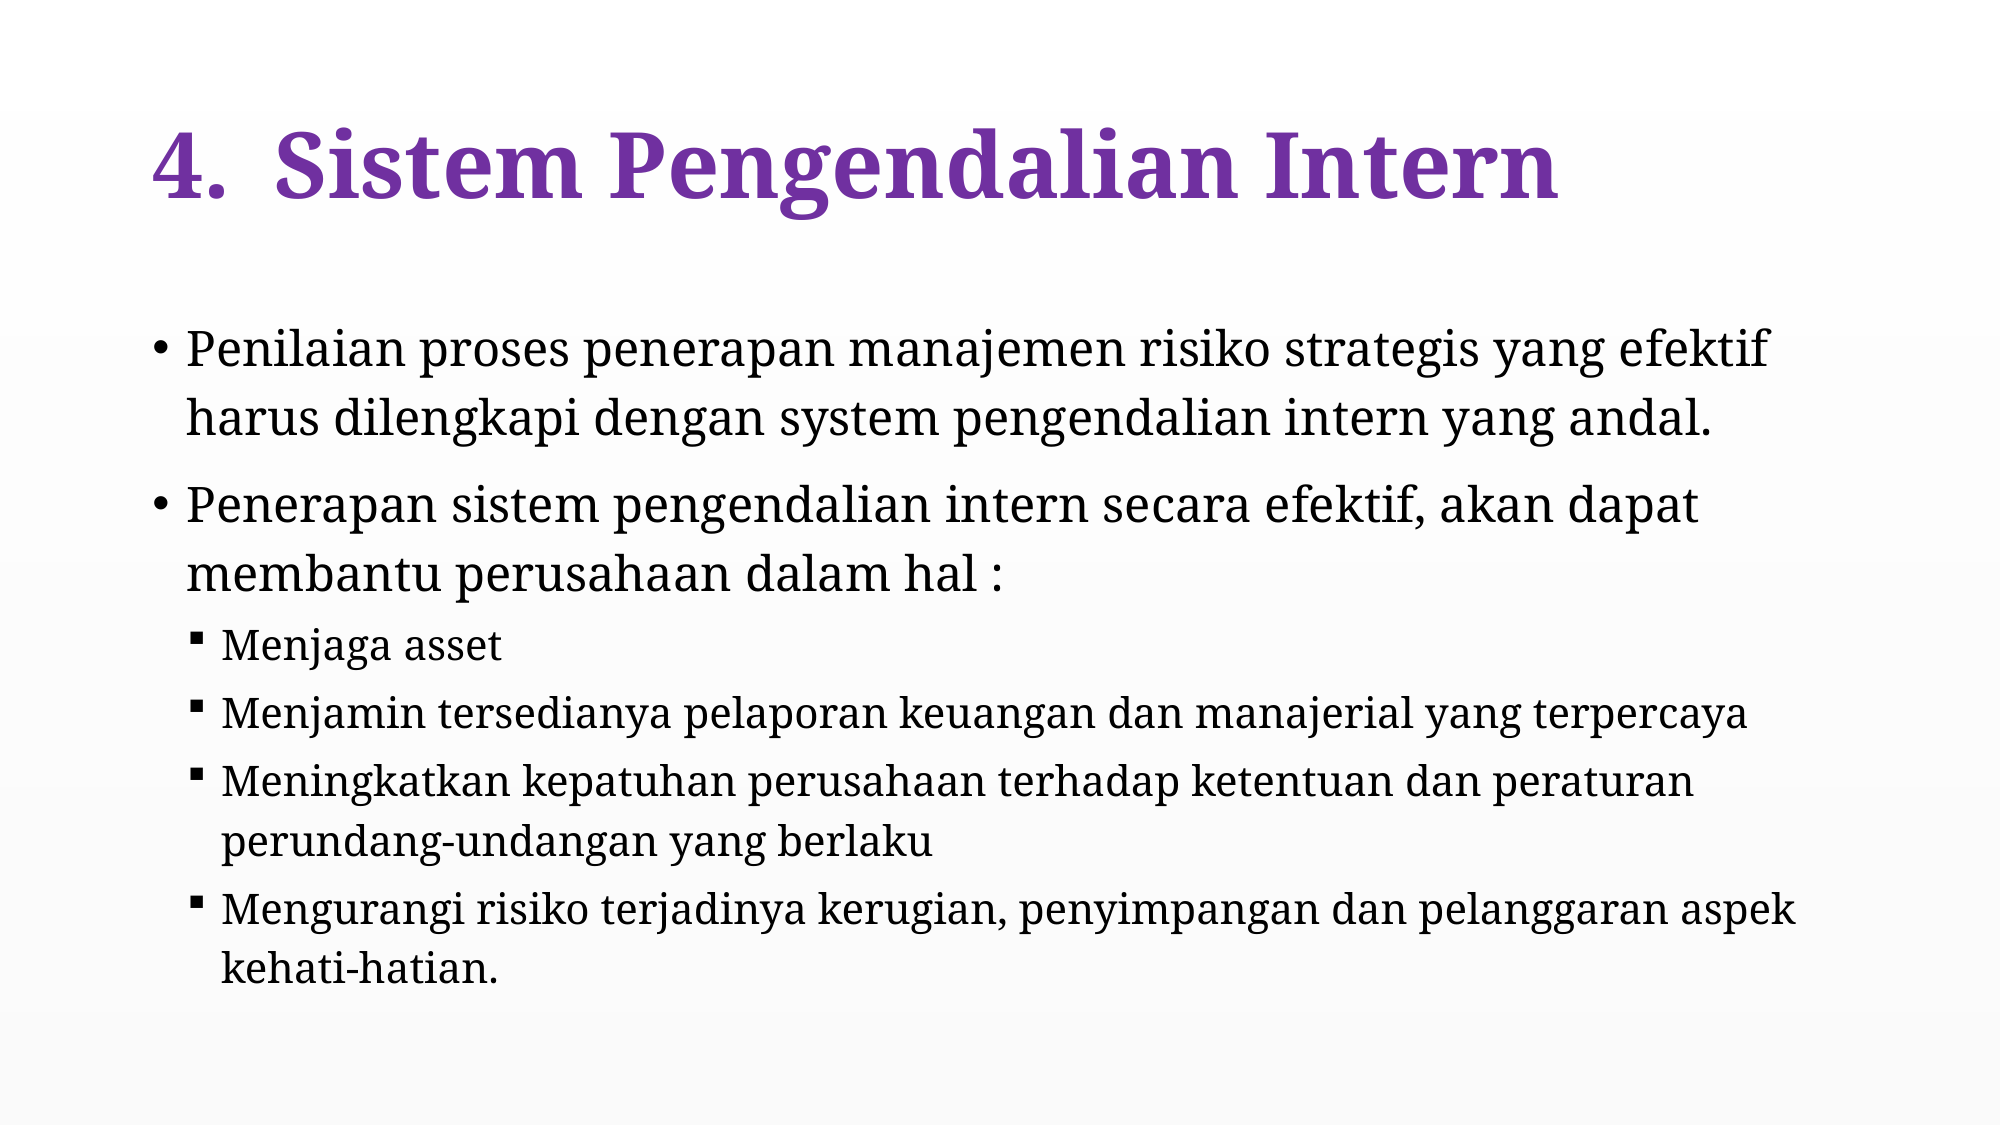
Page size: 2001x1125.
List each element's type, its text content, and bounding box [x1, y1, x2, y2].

title Sistem Pengendalian Intern [137, 59, 1863, 278]
list Penilaian proses penerapan manajemen risiko strategis yang efektif harus dilengkapi dengan system pengendalian intern yang andal. Penerapan sistem pengendalian intern secara efektif, akan dapat membantu perusahaan dalam hal : Menjaga asset Menjamin tersedianya pelaporan keuangan dan manajerial yang terpercaya Meningkatkan kepatuhan perusahaan terhadap ketentuan dan peraturan perundang-undangan yang berlaku Mengurangi risiko terjadinya kerugian, penyimpangan dan pelanggaran aspek kehati-hatian. [137, 299, 1863, 1014]
